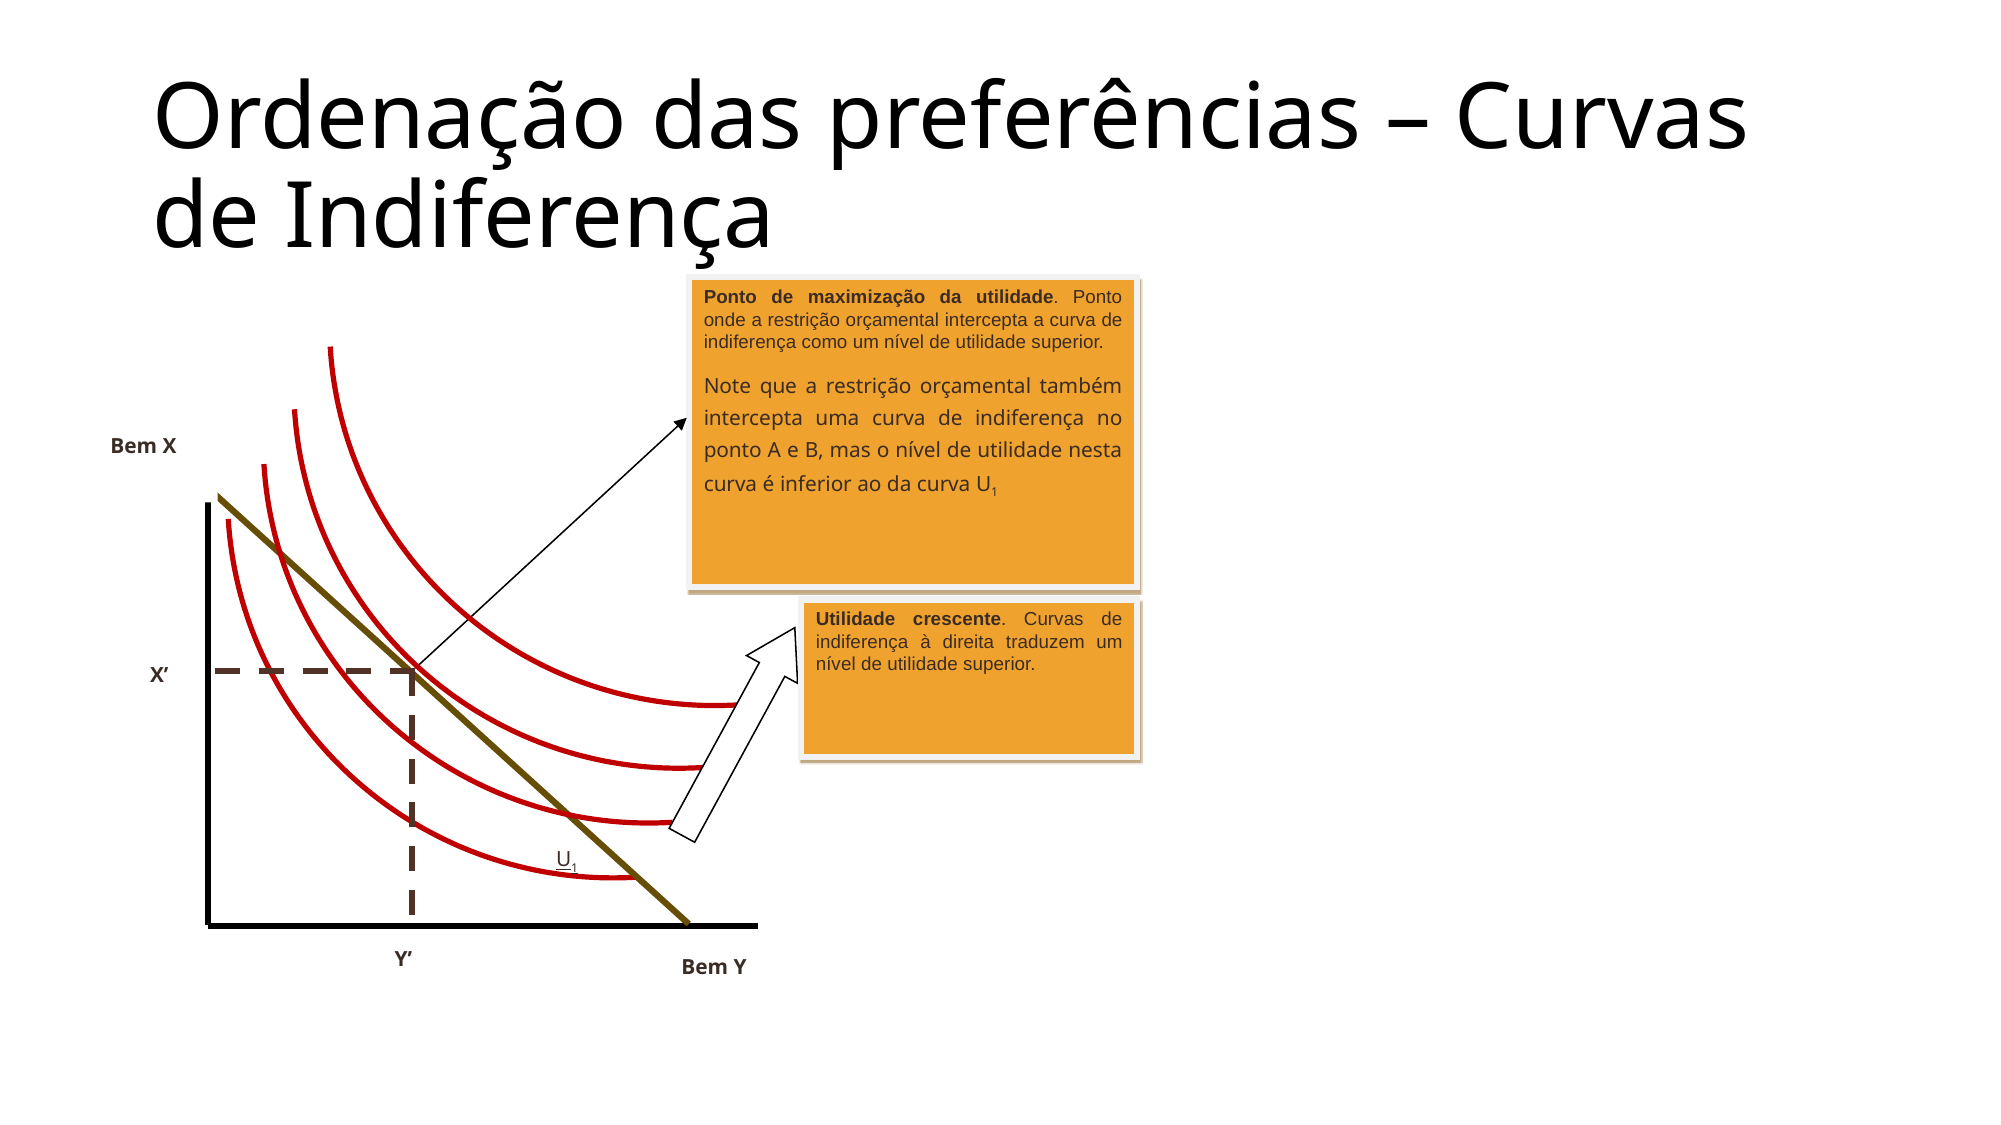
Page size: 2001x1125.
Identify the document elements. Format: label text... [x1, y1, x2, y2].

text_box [95, 277, 1138, 1014]
title Ordenação das preferências – Curvas de Indiferença [137, 59, 1863, 278]
